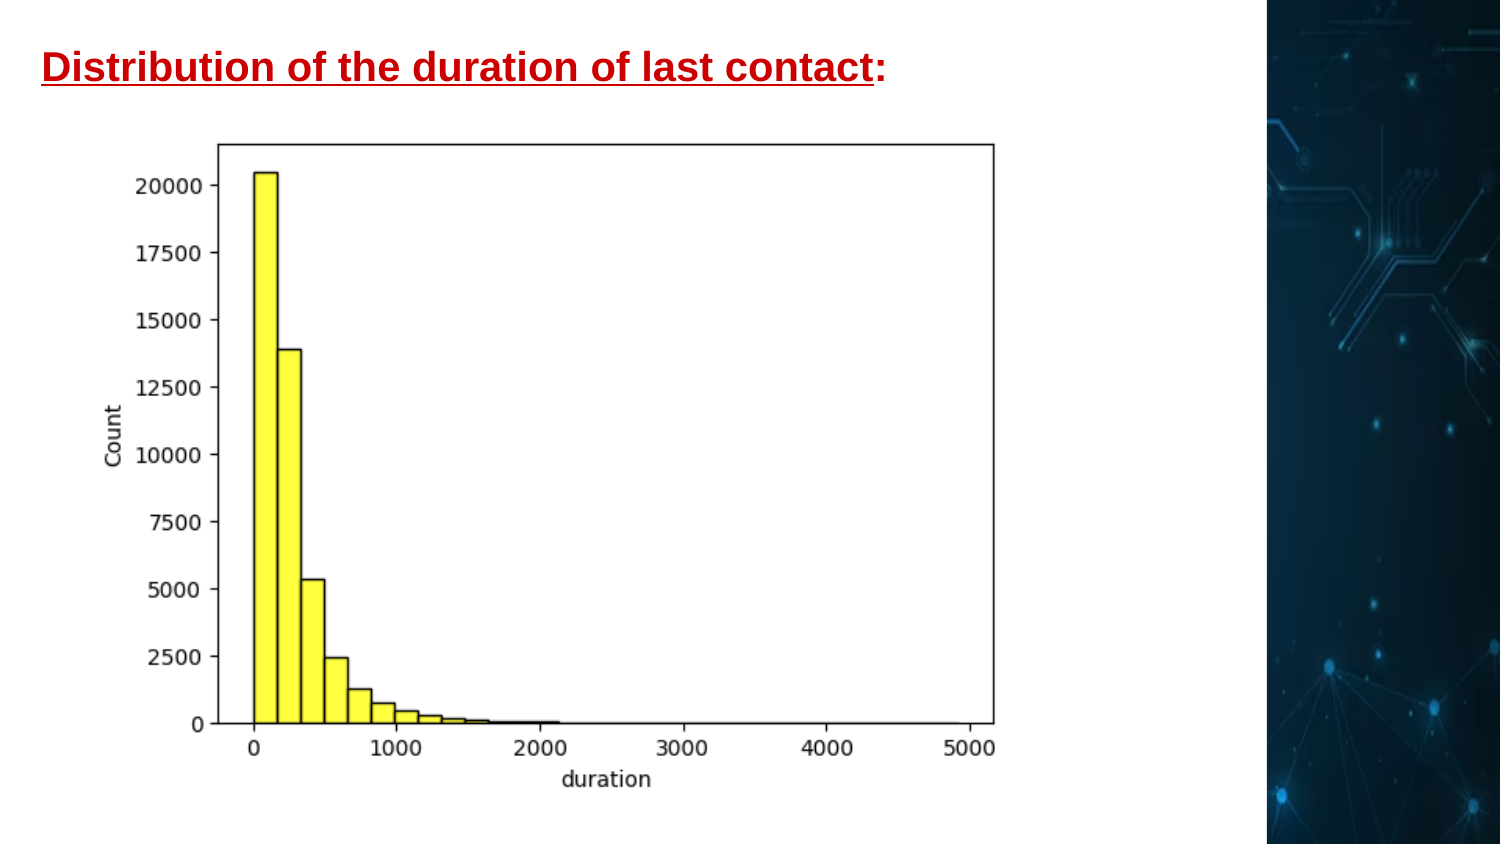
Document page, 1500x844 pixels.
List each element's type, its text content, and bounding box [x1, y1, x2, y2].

picture [1266, 0, 1500, 844]
picture [87, 130, 1012, 806]
text_box Distribution of the duration of last contact: [26, 24, 1129, 105]
